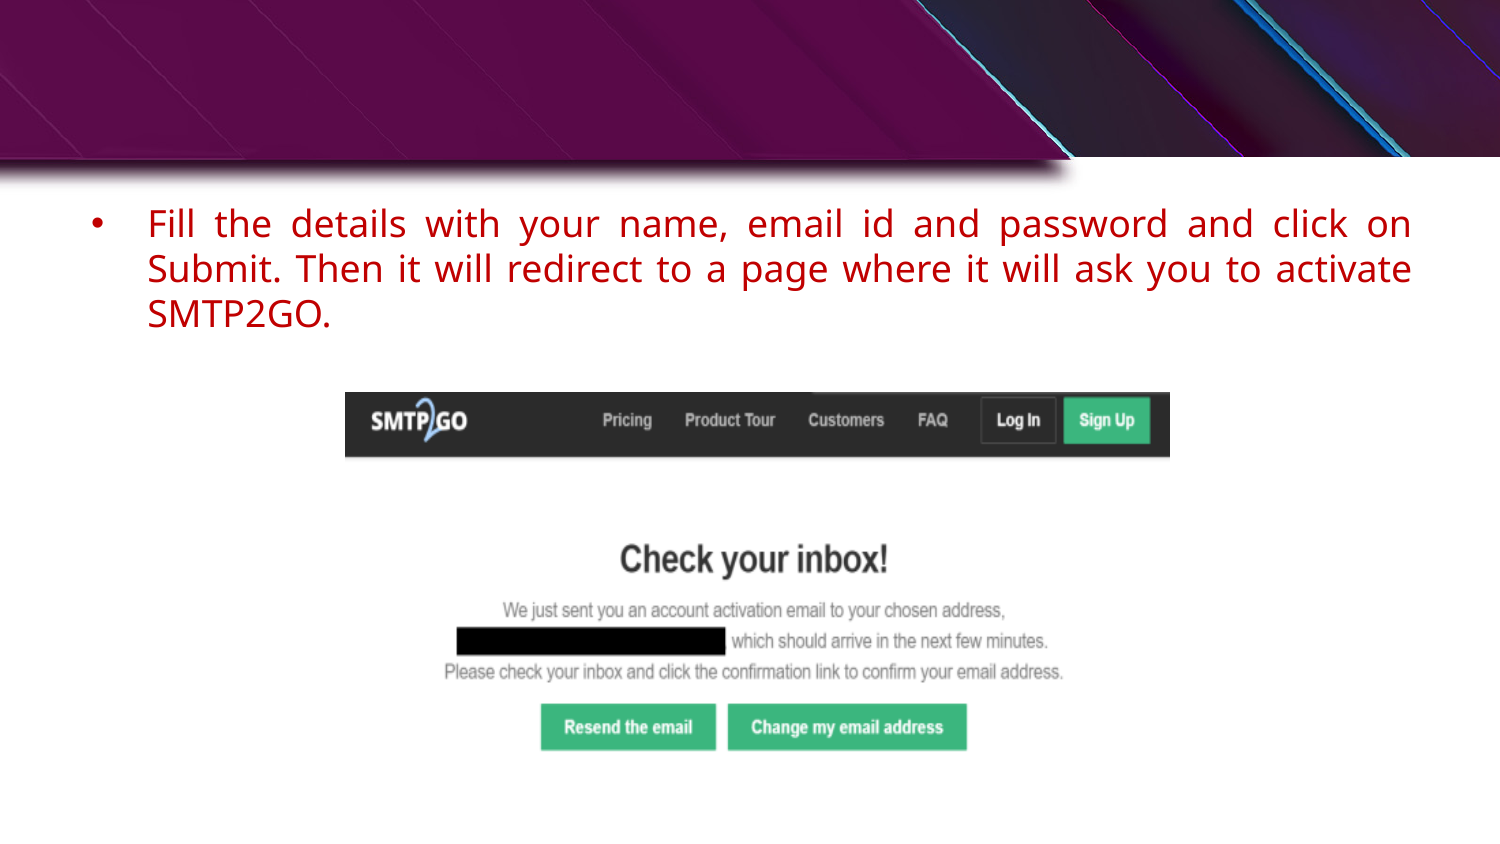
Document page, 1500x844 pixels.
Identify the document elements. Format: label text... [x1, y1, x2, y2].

picture [0, 0, 1500, 844]
list Fill the details with your name, email id and password and click on Submit. Then it will redirect to a page where it will ask you to activate SMTP2GO. [76, 192, 1429, 784]
